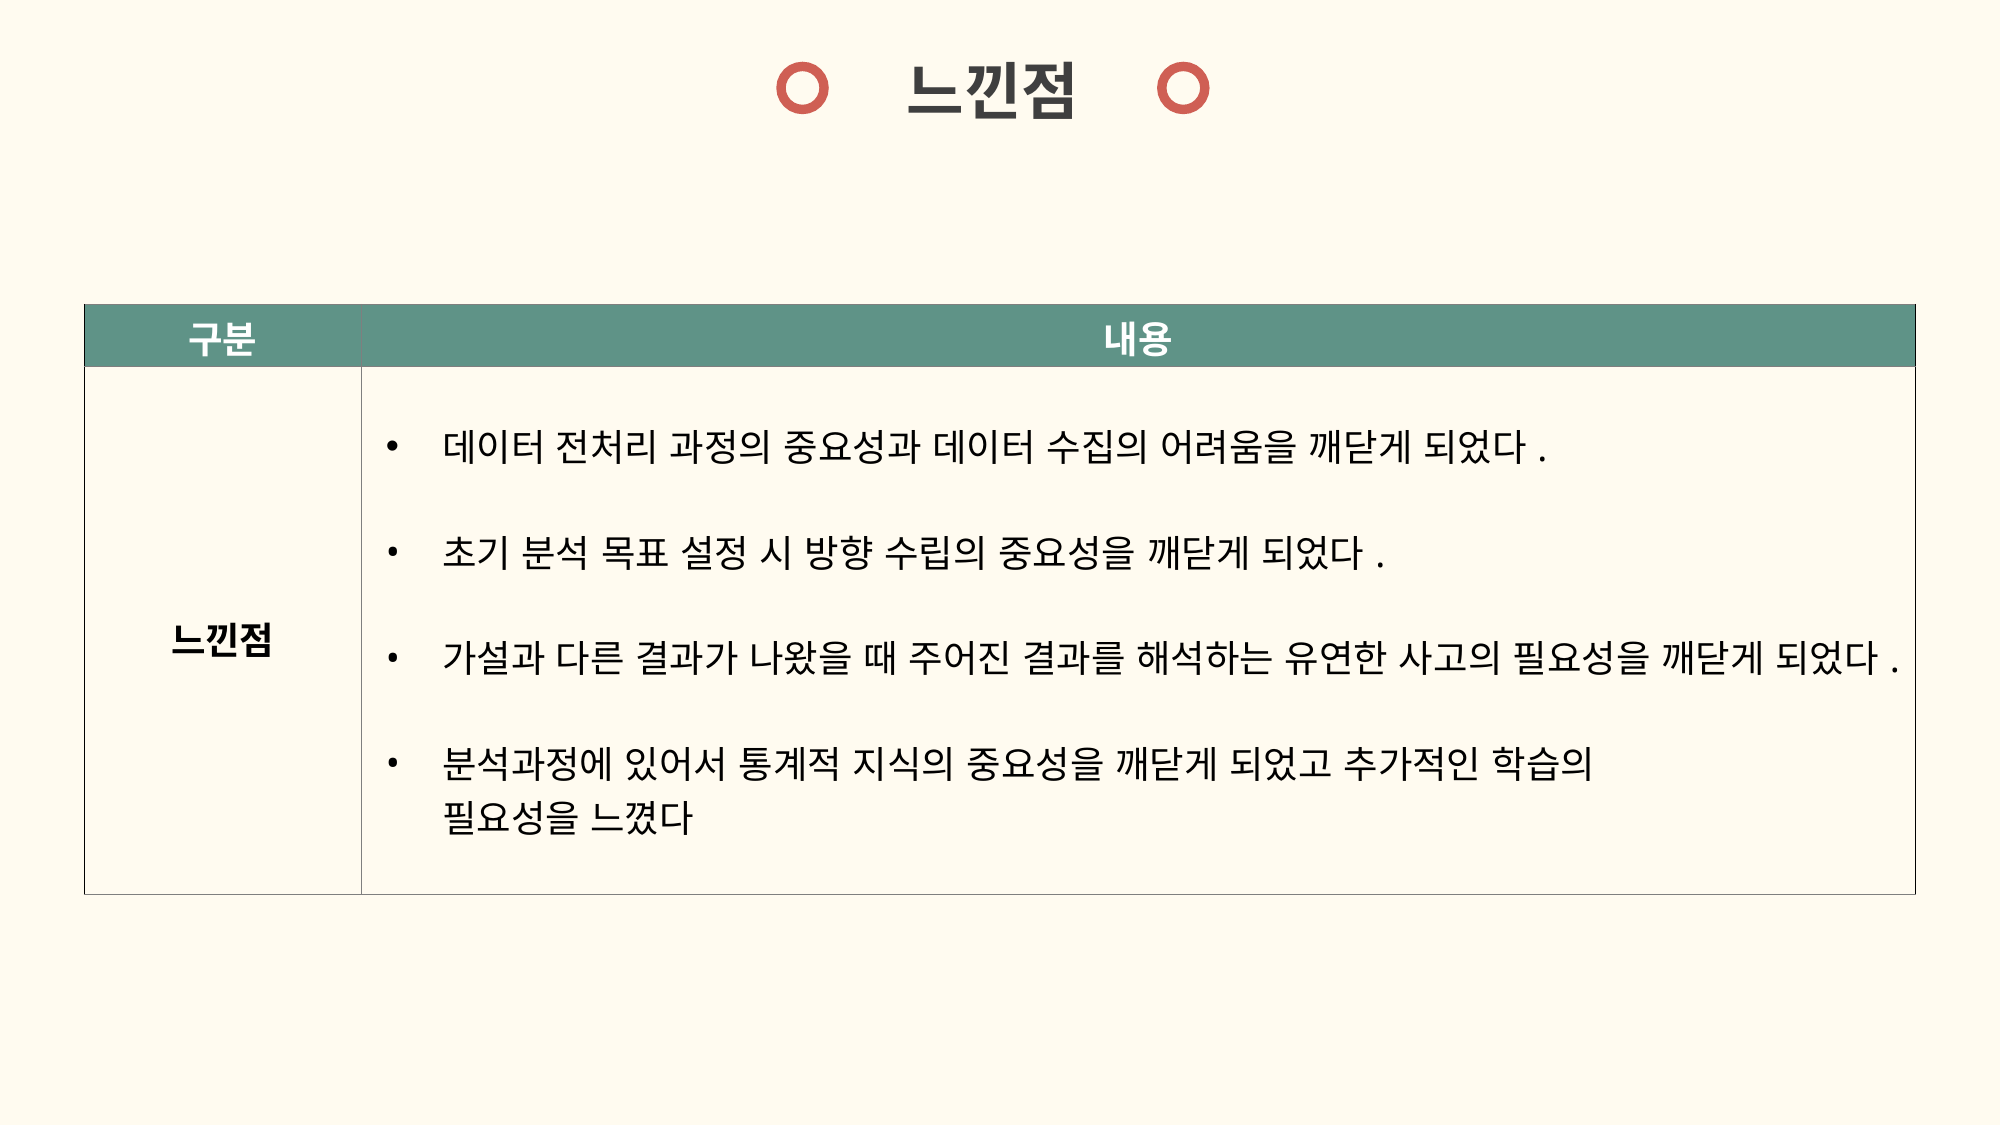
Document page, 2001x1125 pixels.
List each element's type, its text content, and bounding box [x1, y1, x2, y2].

table_header 구분 [85, 305, 361, 366]
table_header 내용 [362, 305, 1915, 366]
text_box [1161, 66, 1205, 110]
table_cell 느낀점 [85, 367, 361, 894]
text_box [781, 66, 825, 110]
table_cell 데이터 전처리 과정의 중요성과 데이터 수집의 어려움을 깨닫게 되었다. 초기 분석 목표 설정 시 방향 수립의 중요성을 깨닫게 되었다. 가설과 다른 결과가 나왔을 때 주어진 결과를 해석하는 유연한 사고의 필요성을 깨닫게 되었다. 분석과정에 있어서 통계적 지식의 중요성을 깨닫게 되었고 추가적인 학습의 필요성을 느꼈다 [362, 367, 1915, 894]
text_box 느낀점 [843, 44, 1143, 110]
